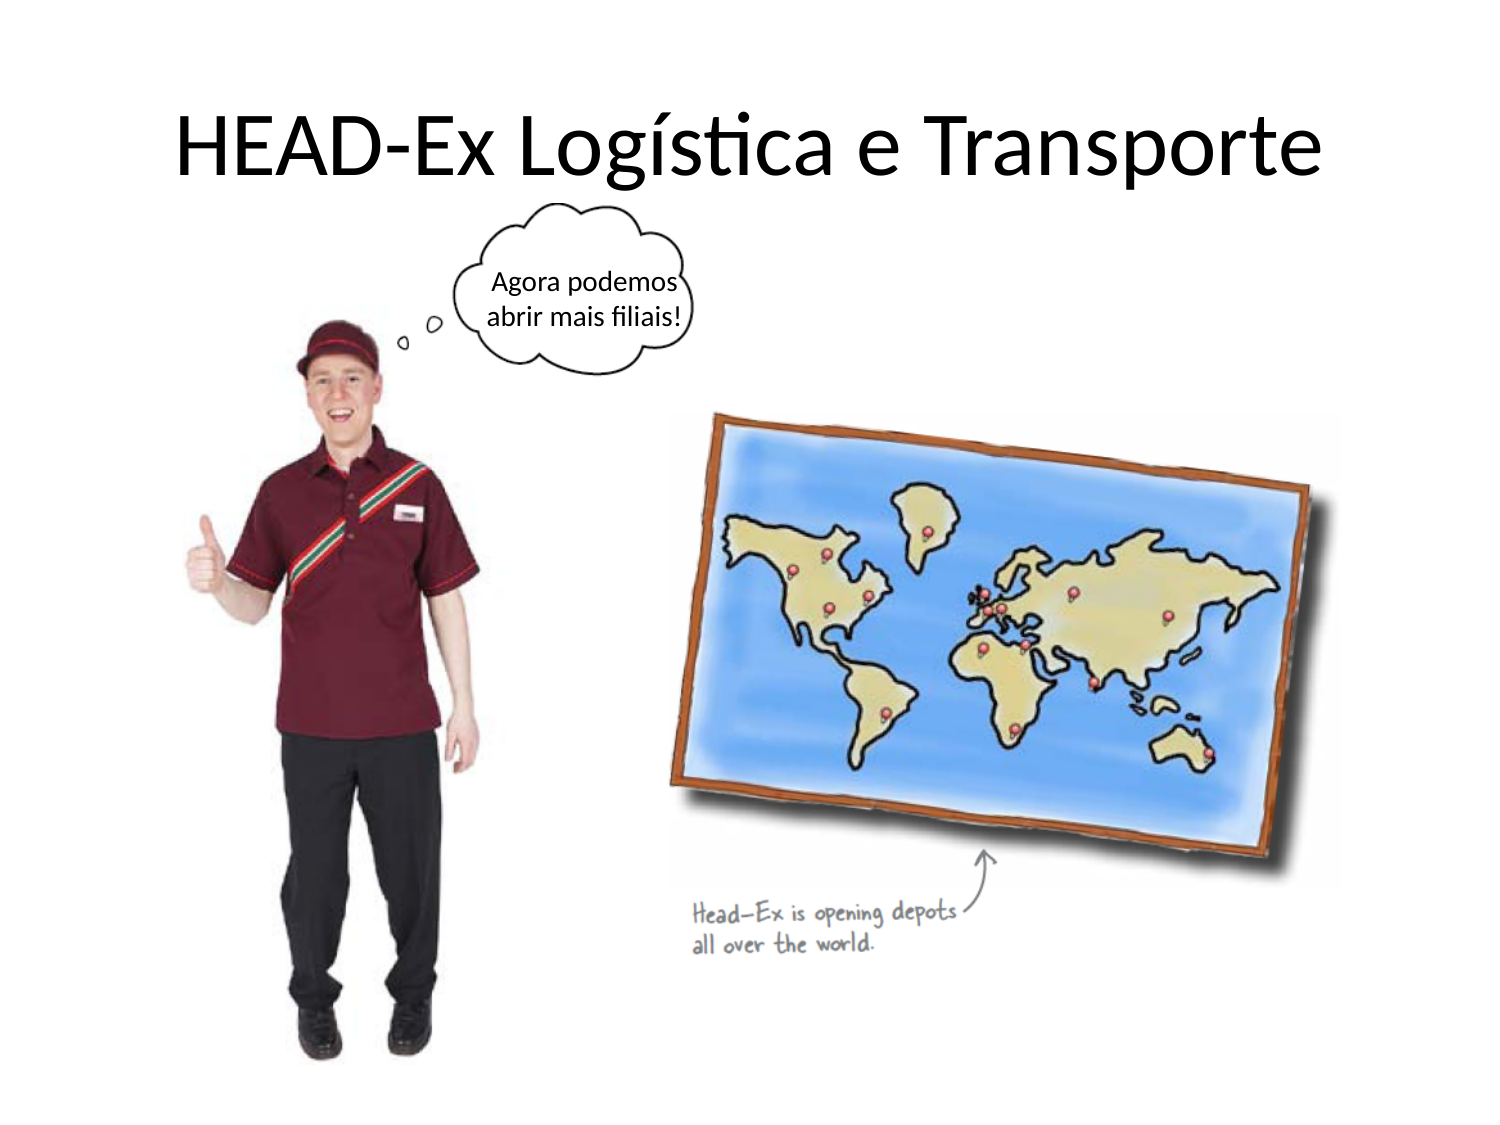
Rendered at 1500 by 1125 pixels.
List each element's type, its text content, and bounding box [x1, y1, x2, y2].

title HEAD-Ex Logística e Transporte [75, 45, 1425, 233]
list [147, 202, 1353, 1065]
